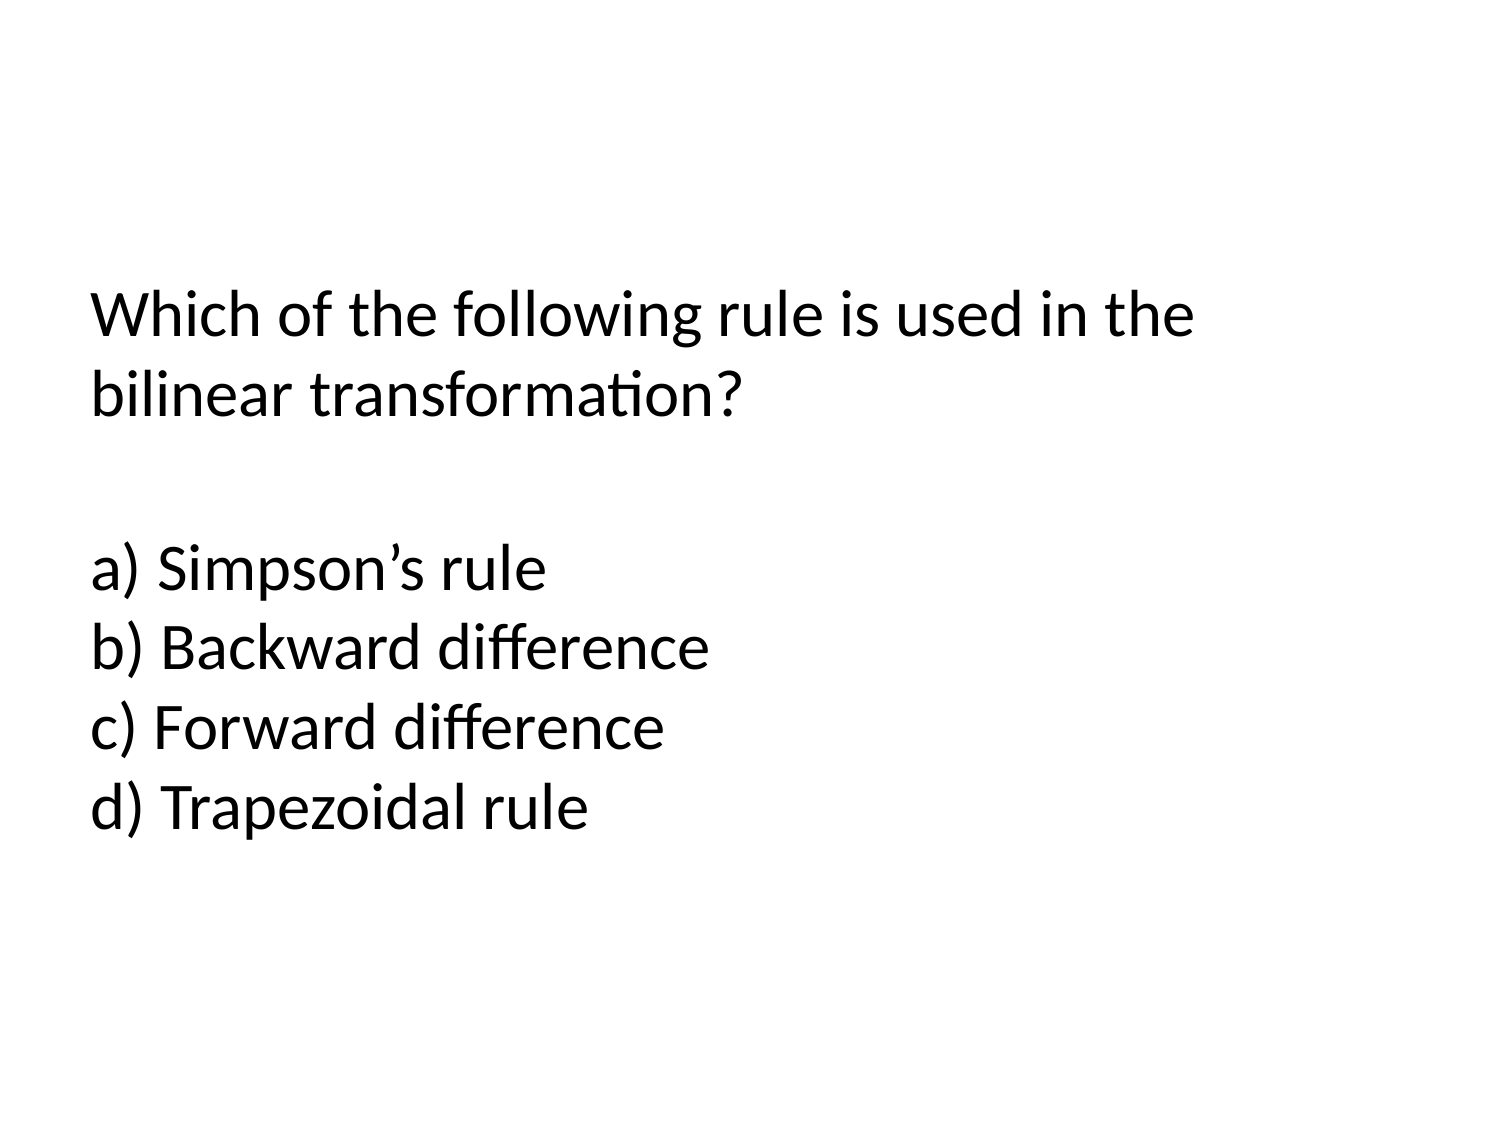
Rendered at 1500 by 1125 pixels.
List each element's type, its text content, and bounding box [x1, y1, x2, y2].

list Which of the following rule is used in the bilinear transformation? a) Simpson’s rule b) Backward difference c) Forward difference d) Trapezoidal rule [75, 262, 1425, 1005]
